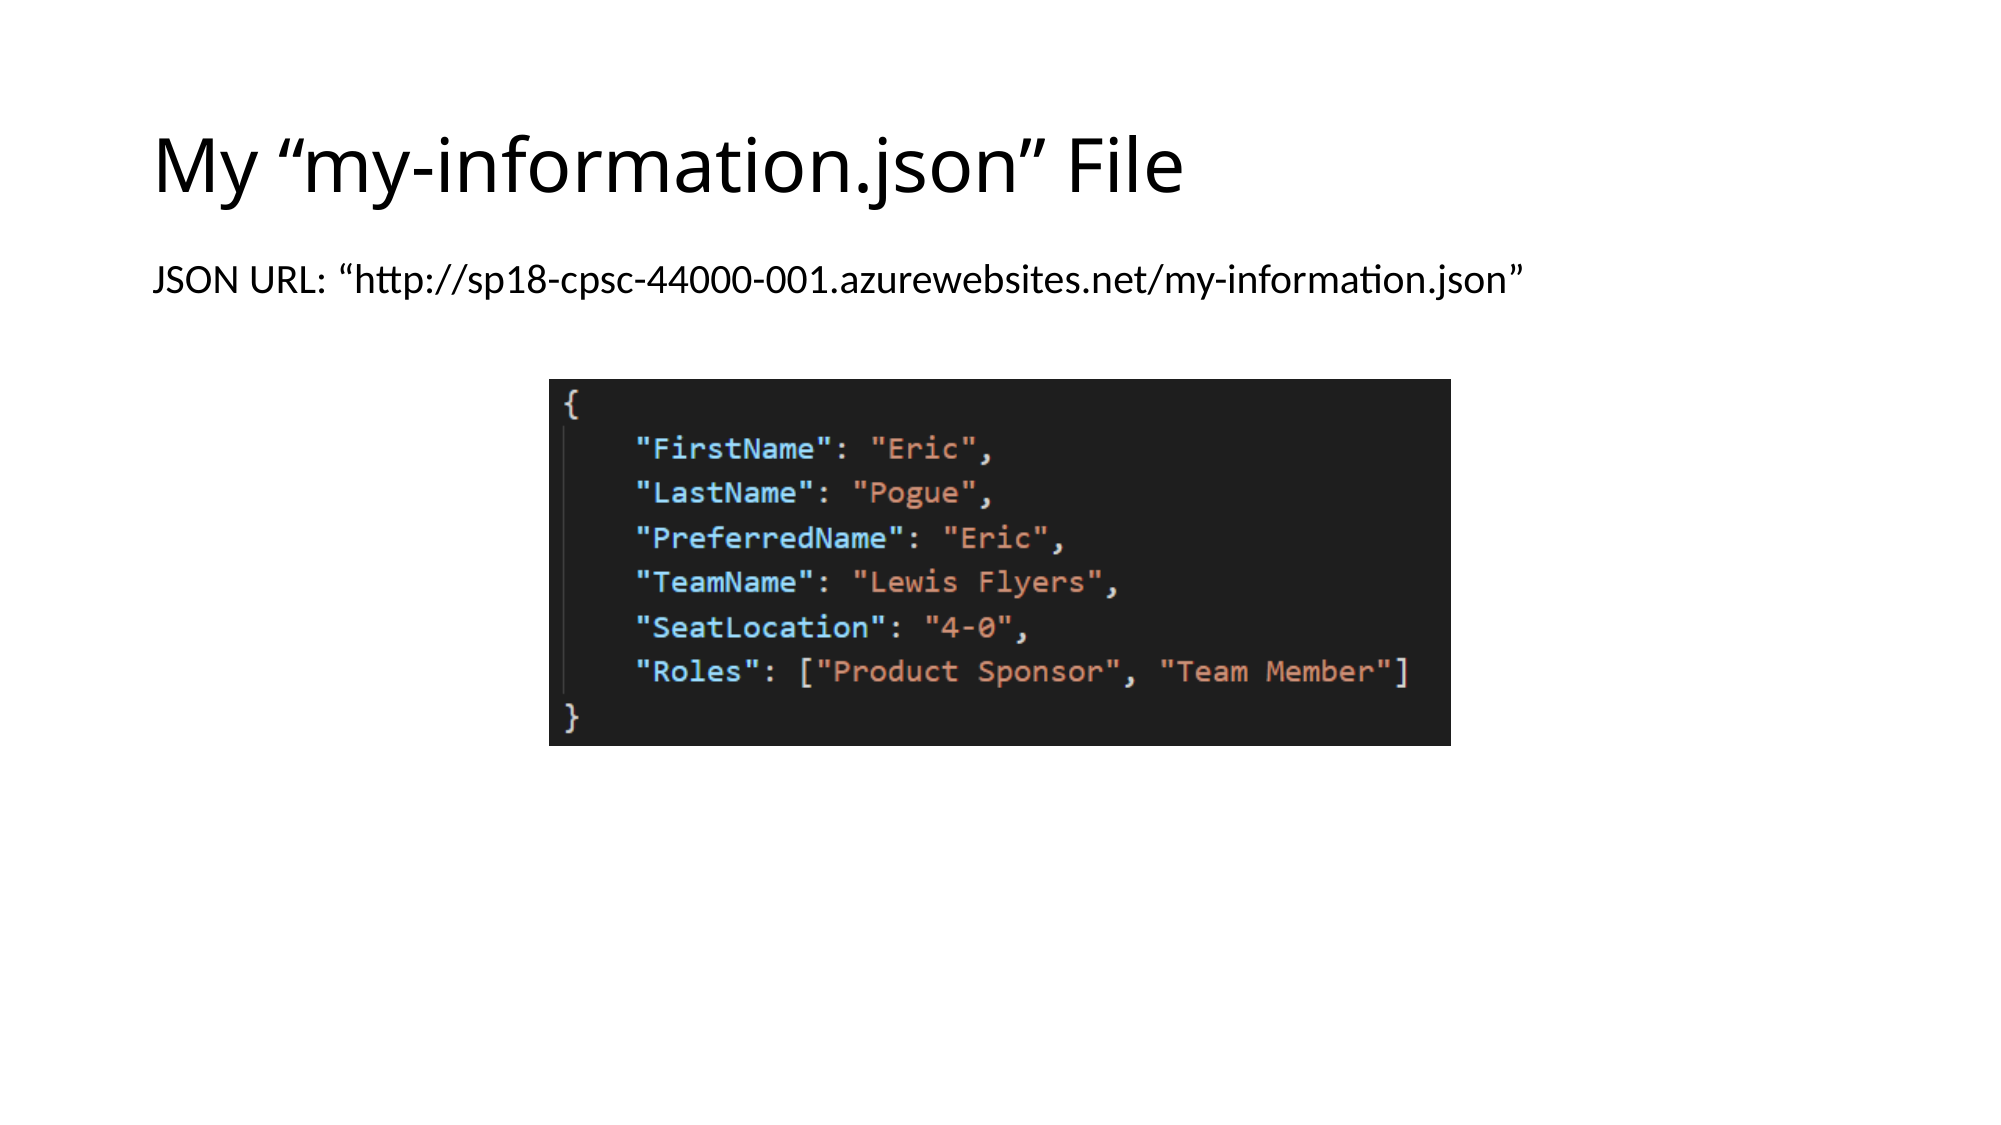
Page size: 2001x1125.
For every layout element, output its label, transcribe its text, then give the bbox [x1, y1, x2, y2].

picture [549, 379, 1451, 746]
title My “my-information.json” File [137, 59, 1863, 250]
list JSON URL: “http://sp18-cpsc-44000-001.azurewebsites.net/my-information.json” [137, 250, 1863, 315]
